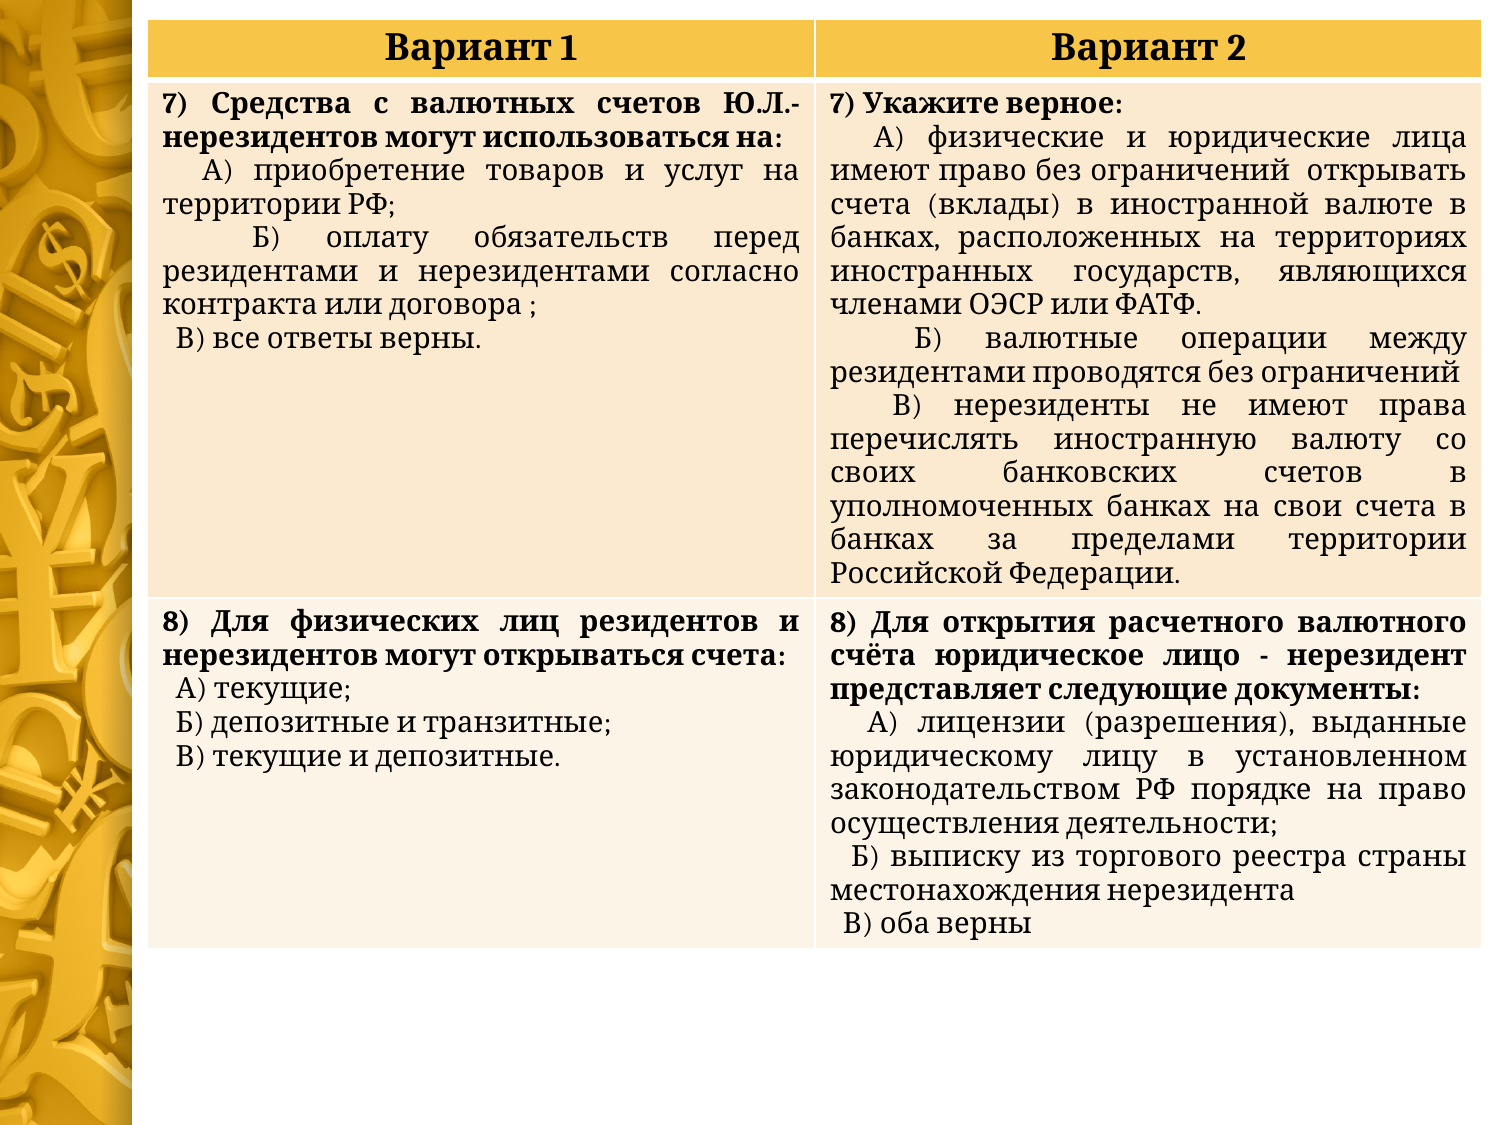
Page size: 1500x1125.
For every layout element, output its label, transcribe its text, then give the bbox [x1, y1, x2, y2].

picture [0, 0, 132, 1125]
table_header Вариант 1 [148, 20, 814, 77]
table_cell 7) Укажите верное: А) физические и юридические лица имеют право без ограничений открывать счета (вклады) в иностранной валюте в банках, расположенных на территориях иностранных государств, являющихся членами ОЭСР или ФАТФ. Б) валютные операции между резидентами проводятся без ограничений В) нерезиденты не имеют права перечислять иностранную валюту со своих банковских счетов в уполномоченных банках на свои счета в банках за пределами территории Российской Федерации. [816, 83, 1481, 597]
table_cell 7) Средства с валютных счетов Ю.Л.- нерезидентов могут использоваться на: А) приобретение товаров и услуг на территории РФ; Б) оплату обязательств перед резидентами и нерезидентами согласно контракта или договора ; В) все ответы верны. [148, 83, 814, 597]
table_cell 8) Для открытия расчетного валютного счёта юридическое лицо - нерезидент представляет следующие документы: А) лицензии (разрешения), выданные юридическому лицу в установленном законодательством РФ порядке на право осуществления деятельности; Б) выписку из торгового реестра страны местонахождения нерезидента В) оба верны [816, 599, 1481, 948]
table_cell 8) Для физических лиц резидентов и нерезидентов могут открываться счета: А) текущие; Б) депозитные и транзитные; В) текущие и депозитные. [148, 599, 814, 948]
table_header Вариант 2 [816, 20, 1481, 77]
